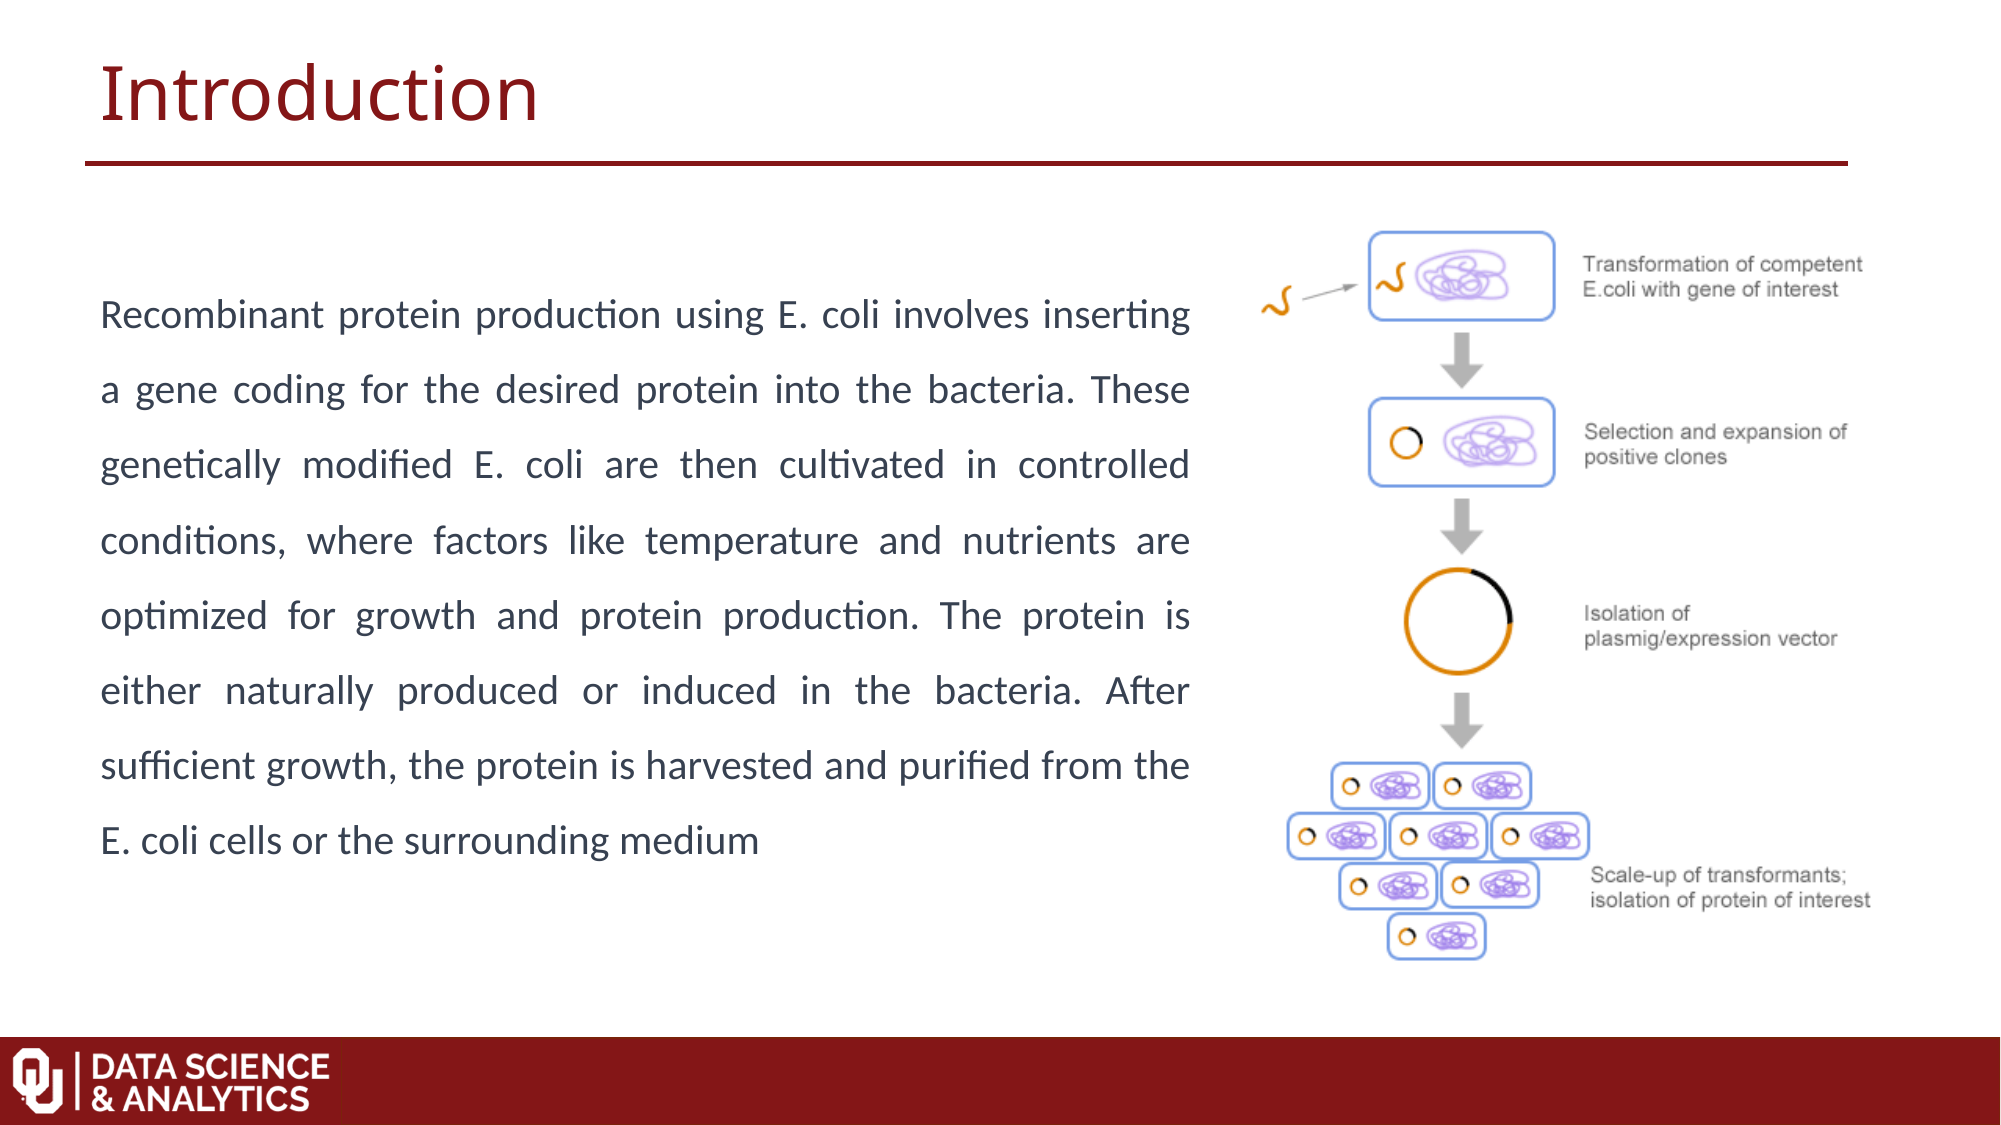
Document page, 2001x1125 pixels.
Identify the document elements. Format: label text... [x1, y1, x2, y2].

list Recombinant protein production using E. coli involves inserting a gene coding for the desired protein into the bacteria. These genetically modified E. coli are then cultivated in controlled conditions, where factors like temperature and nutrients are optimized for growth and protein production. The protein is either naturally produced or induced in the bacteria. After sufficient growth, the protein is harvested and purified from the E. coli cells or the surrounding medium [85, 218, 1207, 907]
picture [0, 1037, 341, 1125]
list Introduction [85, 43, 1842, 150]
picture [1254, 206, 1880, 989]
